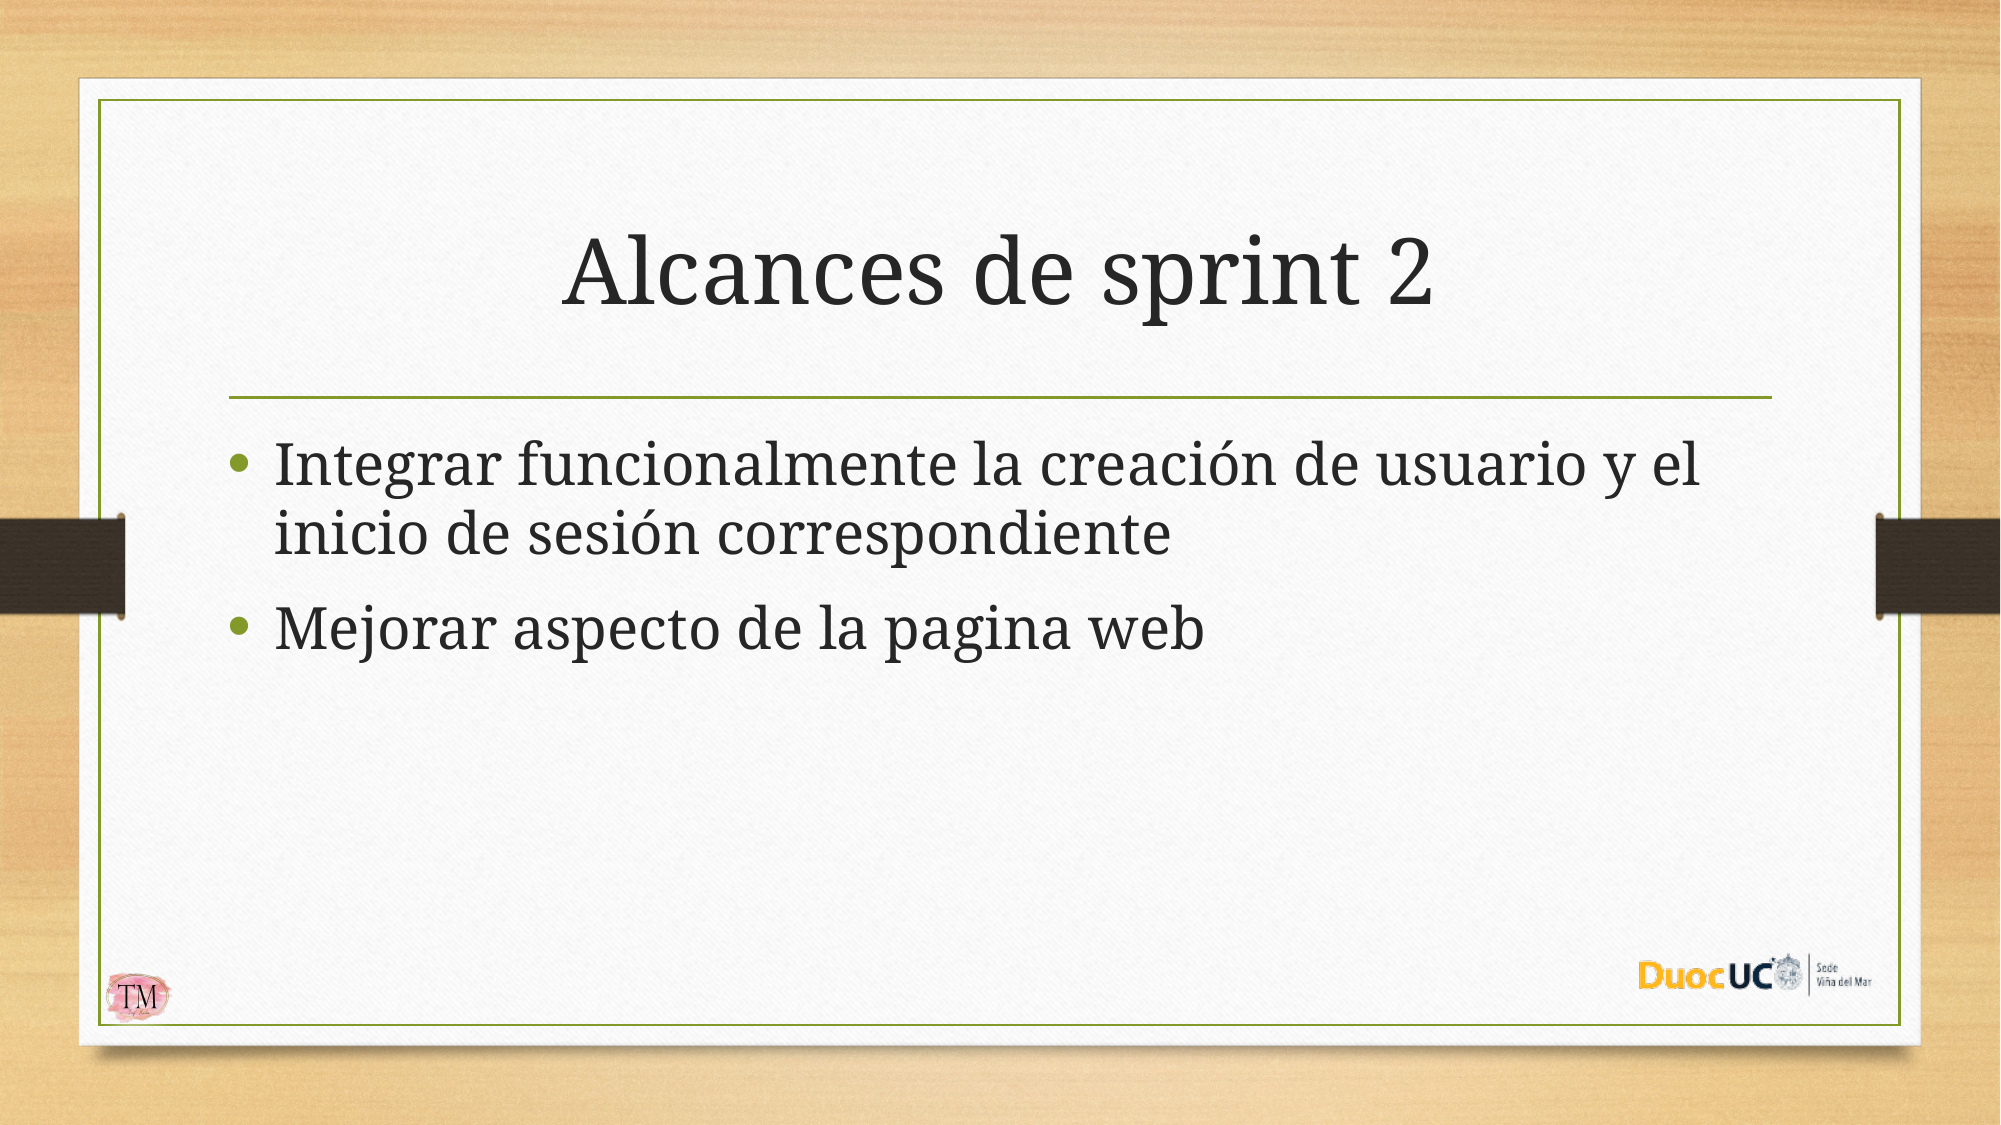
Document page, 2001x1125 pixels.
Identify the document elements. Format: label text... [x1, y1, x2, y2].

picture [0, 0, 2001, 1125]
title Alcances de sprint 2 [212, 161, 1788, 375]
list Integrar funcionalmente la creación de usuario y el inicio de sesión correspondiente Mejorar aspecto de la pagina web [212, 419, 1788, 964]
